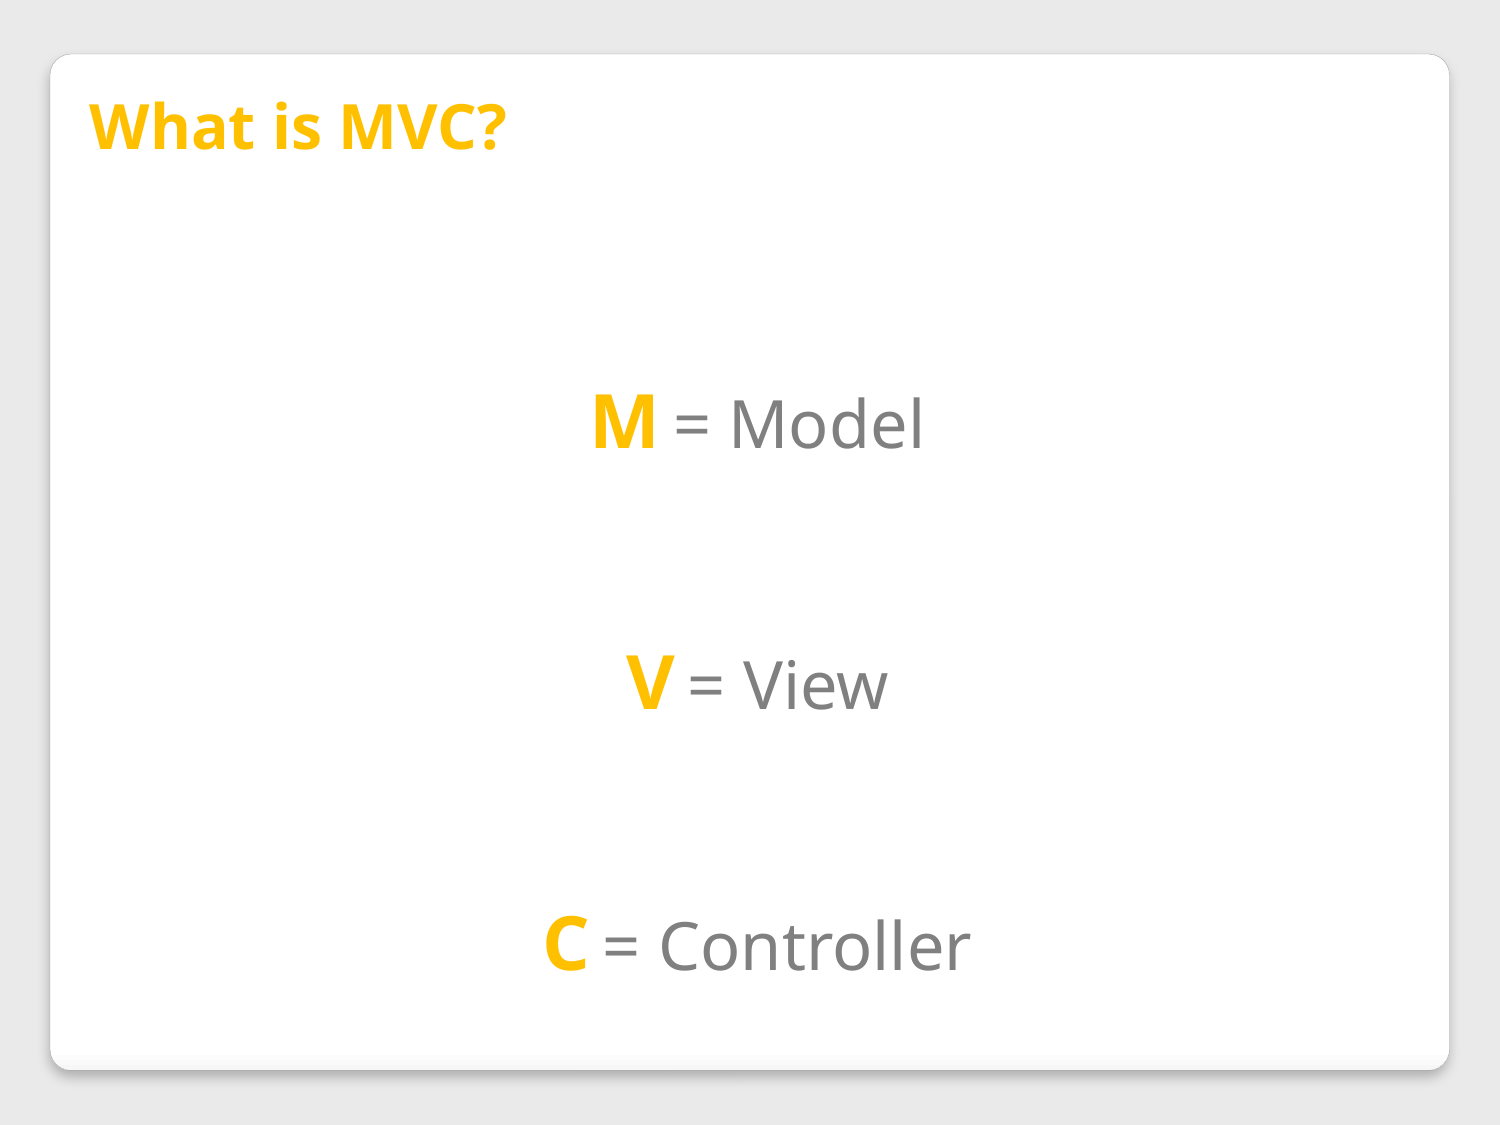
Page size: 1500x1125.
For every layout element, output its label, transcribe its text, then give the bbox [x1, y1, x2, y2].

title What is MVC? [75, 75, 1418, 175]
list M = Model V = View C = Controller [75, 200, 1425, 1038]
